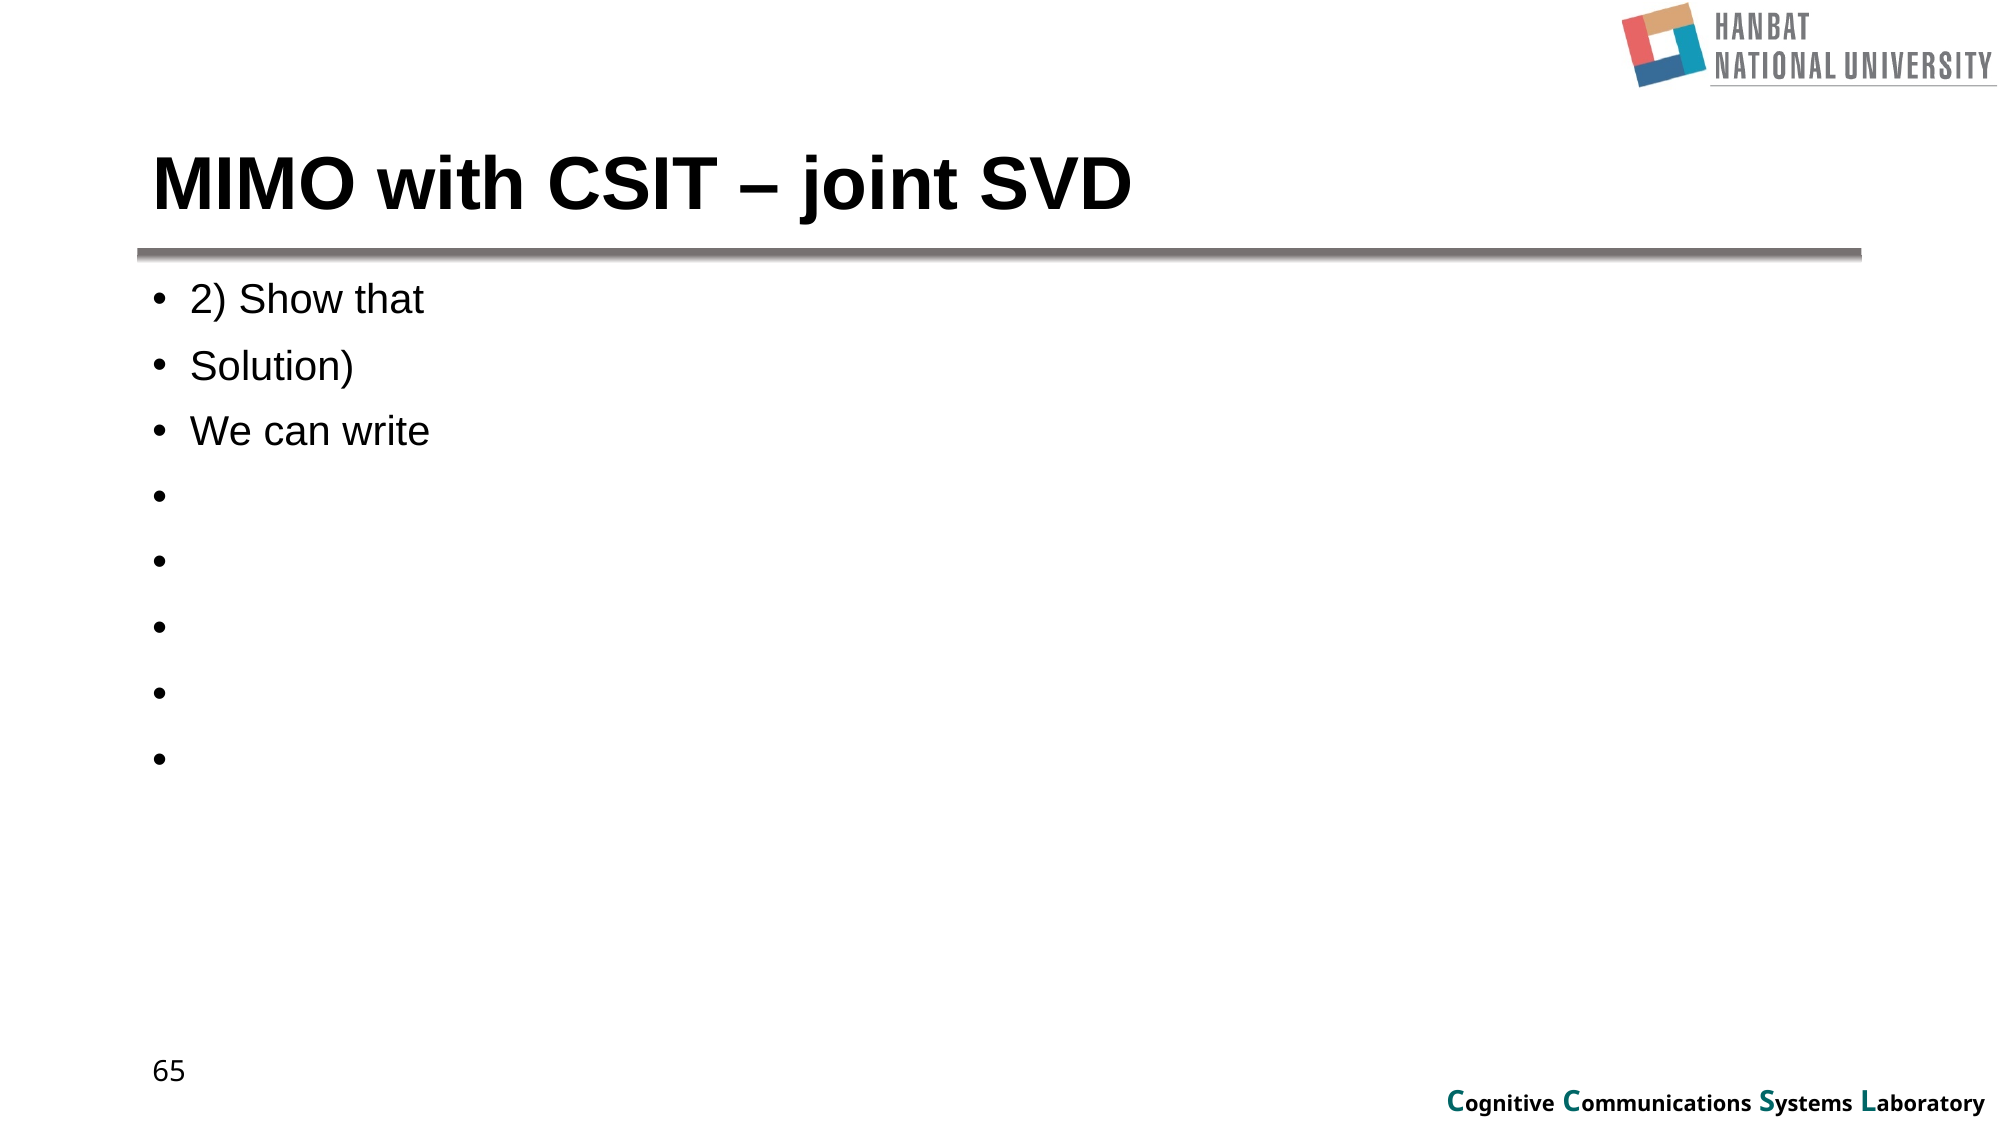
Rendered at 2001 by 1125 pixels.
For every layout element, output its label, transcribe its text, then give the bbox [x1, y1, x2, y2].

title MIMO with CSIT – joint SVD [137, 129, 1863, 242]
slide_number 65 [137, 1042, 357, 1103]
picture [1621, 2, 1998, 90]
